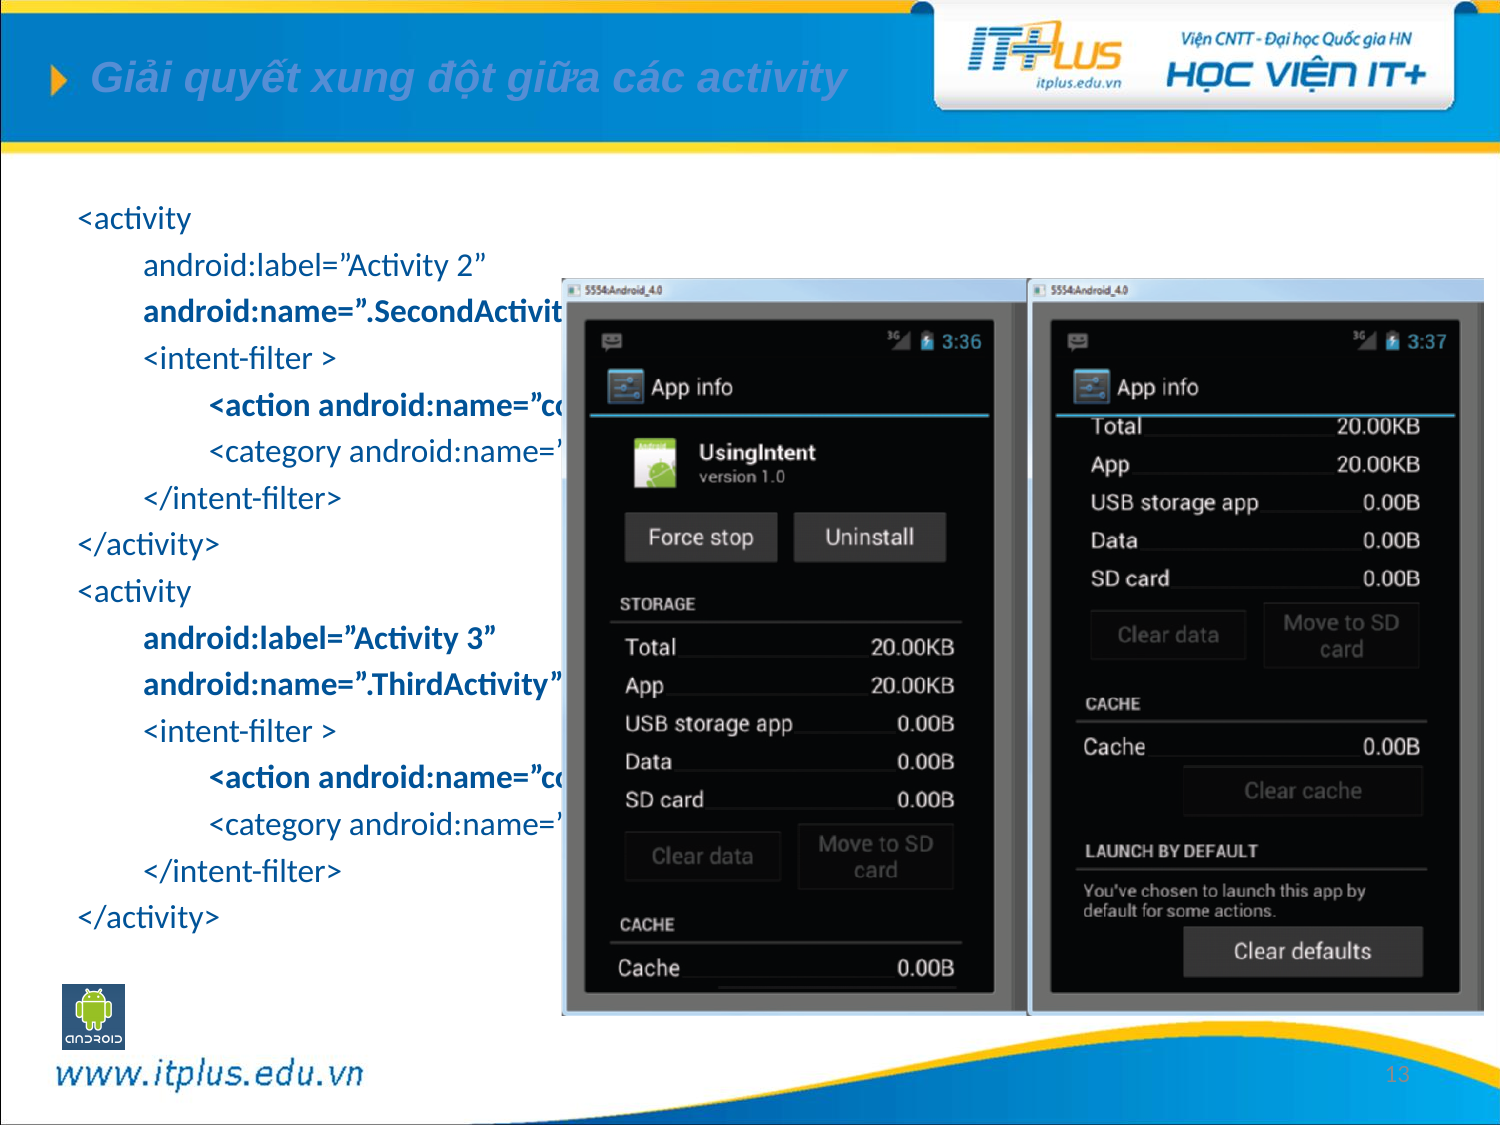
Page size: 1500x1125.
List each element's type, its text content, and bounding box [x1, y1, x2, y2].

title Giải quyết xung đột giữa các activity [75, 24, 975, 125]
text_box <activity android:label=”Activity 2” android:name=”.SecondActivity” > <intent-filter > <action android:name=”com.example.Activity2” /> <category android:name=”android.intent.category.DEFAULT” /> </intent-filter> </activity> <activity android:label=”Activity 3” android:name=”.ThirdActivity” > <intent-filter > <action android:name=”com.example.Activity2” /> <category android:name=”android.intent.category.DEFAULT” /> </intent-filter> </activity> [62, 188, 1463, 952]
slide_number 13 [1074, 1042, 1425, 1103]
picture [0, 0, 1500, 1125]
